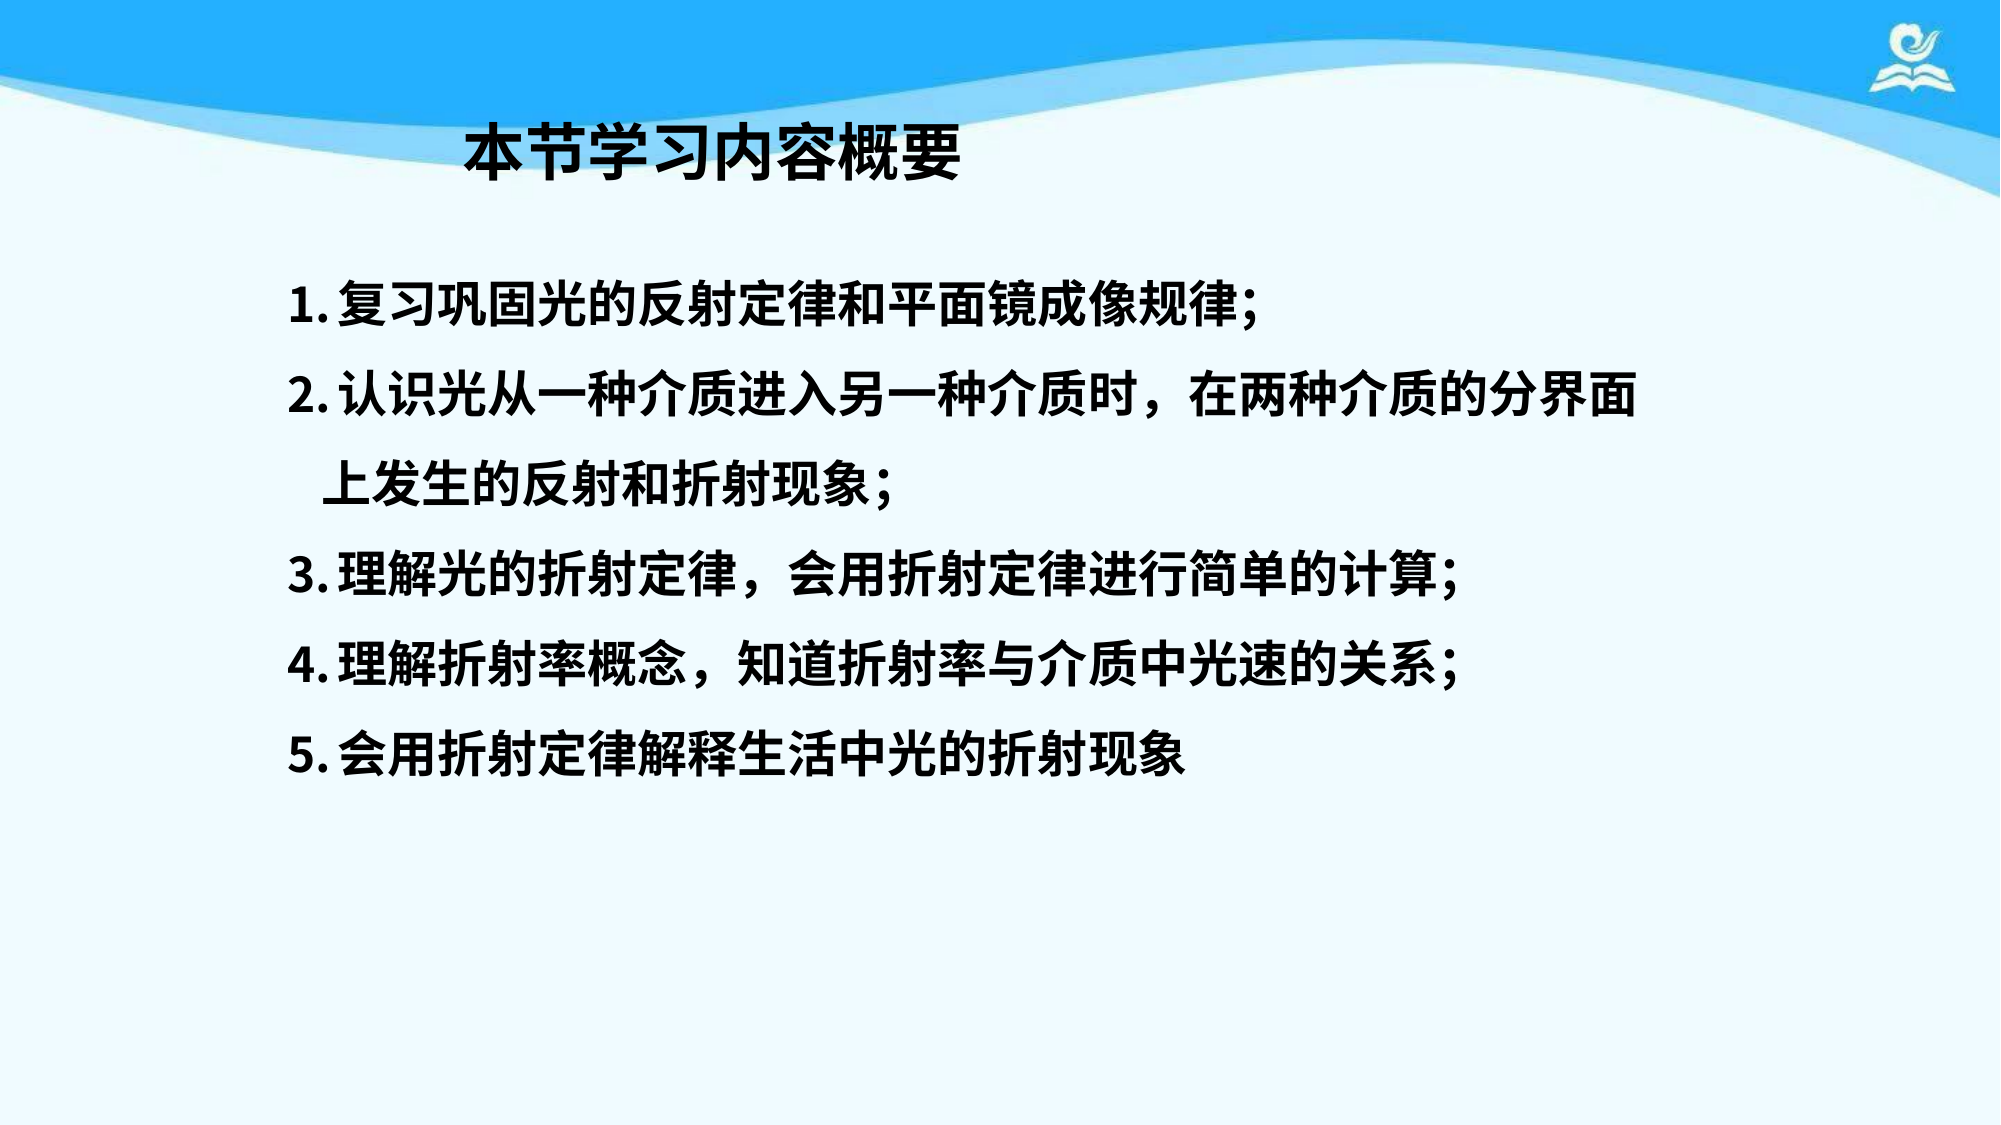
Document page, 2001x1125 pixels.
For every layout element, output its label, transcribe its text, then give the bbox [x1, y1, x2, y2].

text_box 复习巩固光的反射定律和平面镜成像规律； 认识光从一种介质进入另一种介质时，在两种介质的分界面 上发生的反射和折射现象； 理解光的折射定律，会用折射定律进行简单的计算； 理解折射率概念，知道折射率与介质中光速的关系； 会用折射定律解释生活中光的折射现象 [285, 240, 1721, 783]
picture [0, 0, 2000, 1125]
title 本节学习内容概要 [460, 110, 968, 240]
